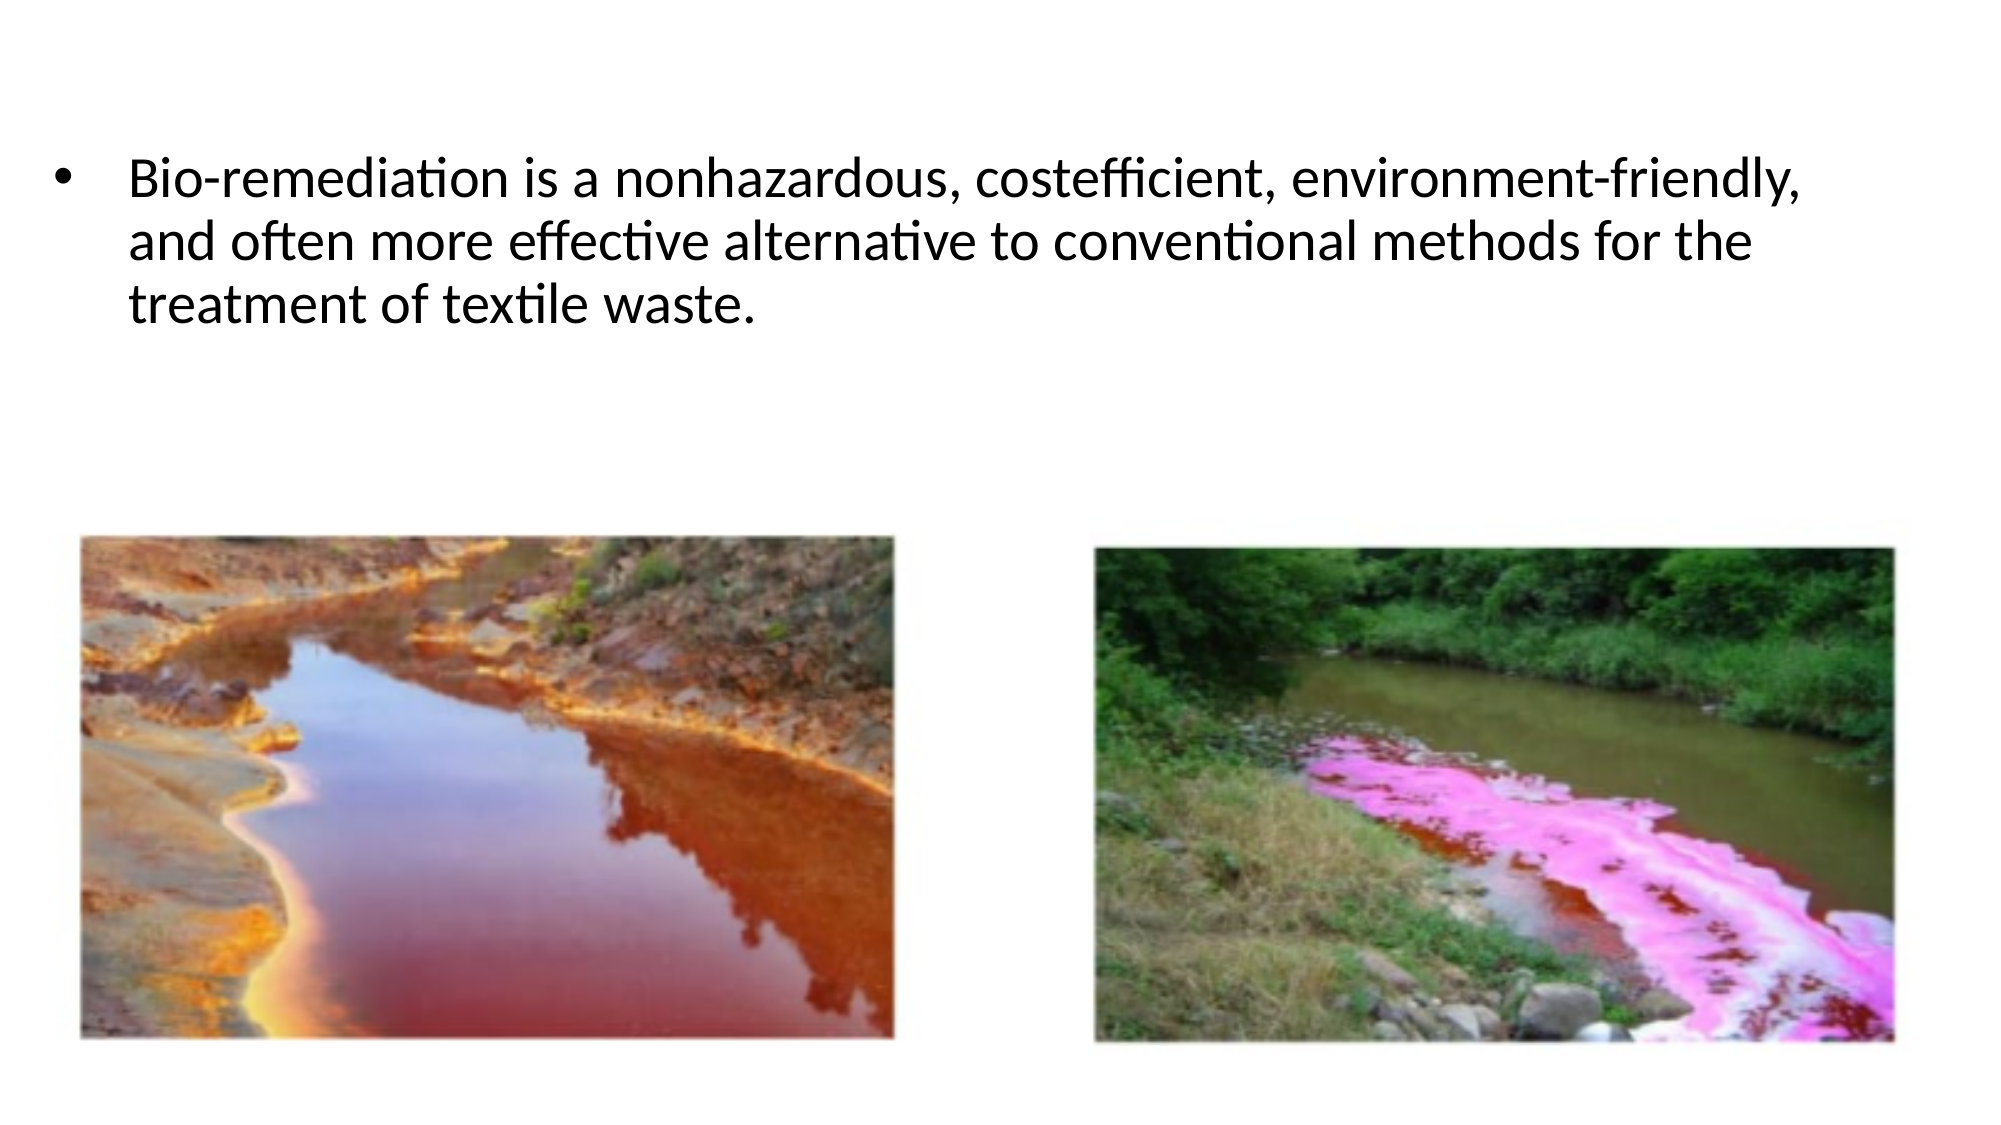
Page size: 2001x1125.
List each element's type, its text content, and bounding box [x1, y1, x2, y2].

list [38, 482, 983, 1087]
title Bio-remediation is a nonhazardous, costefficient, environment-friendly, and often more effective alternative to conventional methods for the treatment of textile waste. [38, 0, 1863, 483]
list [1008, 498, 1940, 1067]
